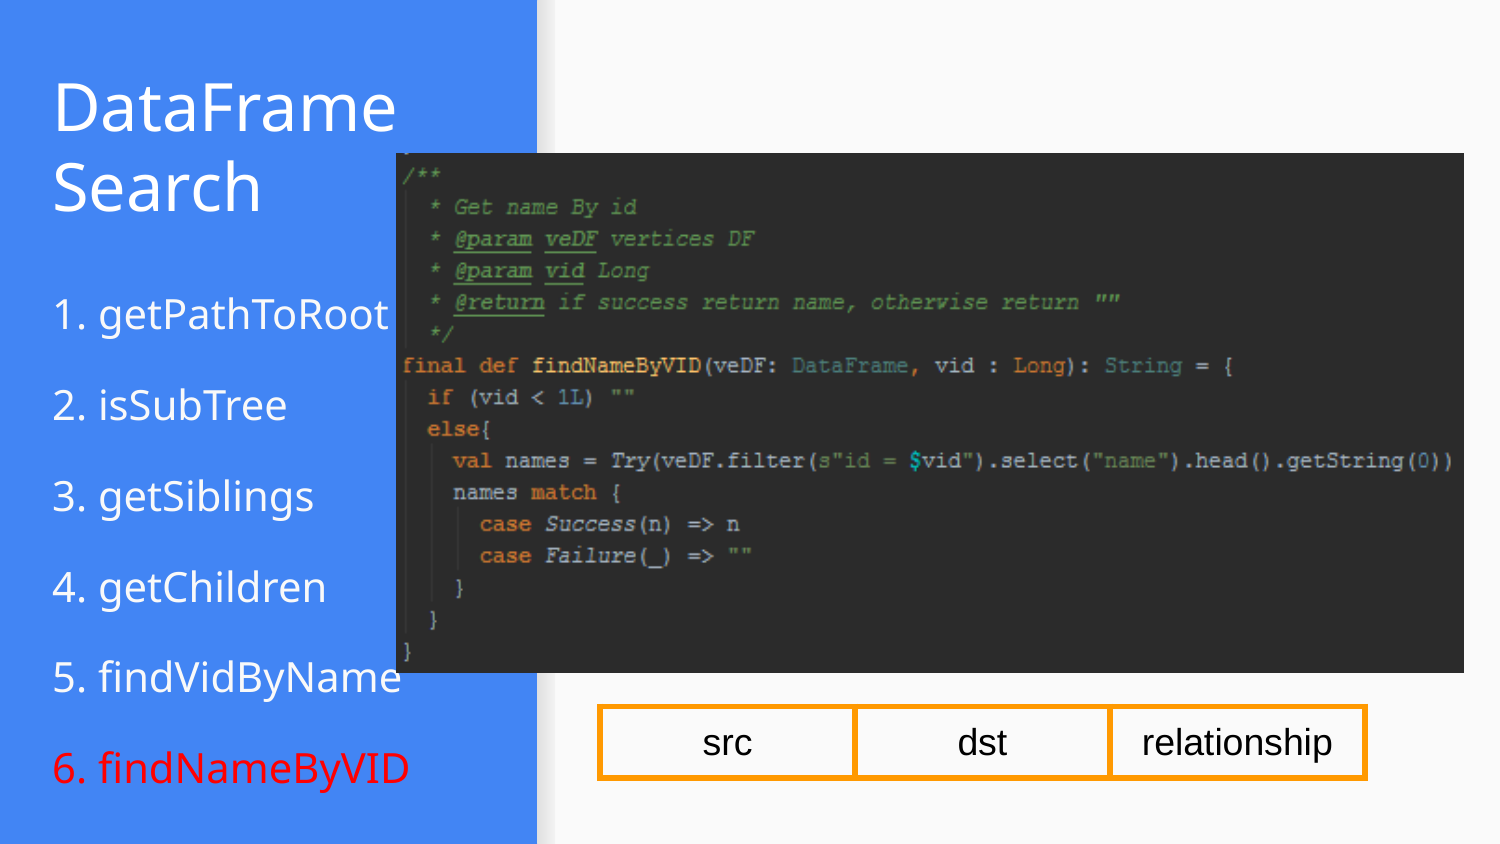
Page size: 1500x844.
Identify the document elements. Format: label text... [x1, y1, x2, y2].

title DataFrame Search [37, 83, 498, 241]
table_header dst [858, 709, 1107, 775]
list 1. getPathToRoot 2. isSubTree 3. getSiblings 4. getChildren 5. findVidByName 6. findNameByVID [37, 265, 498, 785]
picture [396, 152, 1465, 673]
table_header src [603, 709, 852, 775]
table_header relationship [1113, 709, 1362, 775]
